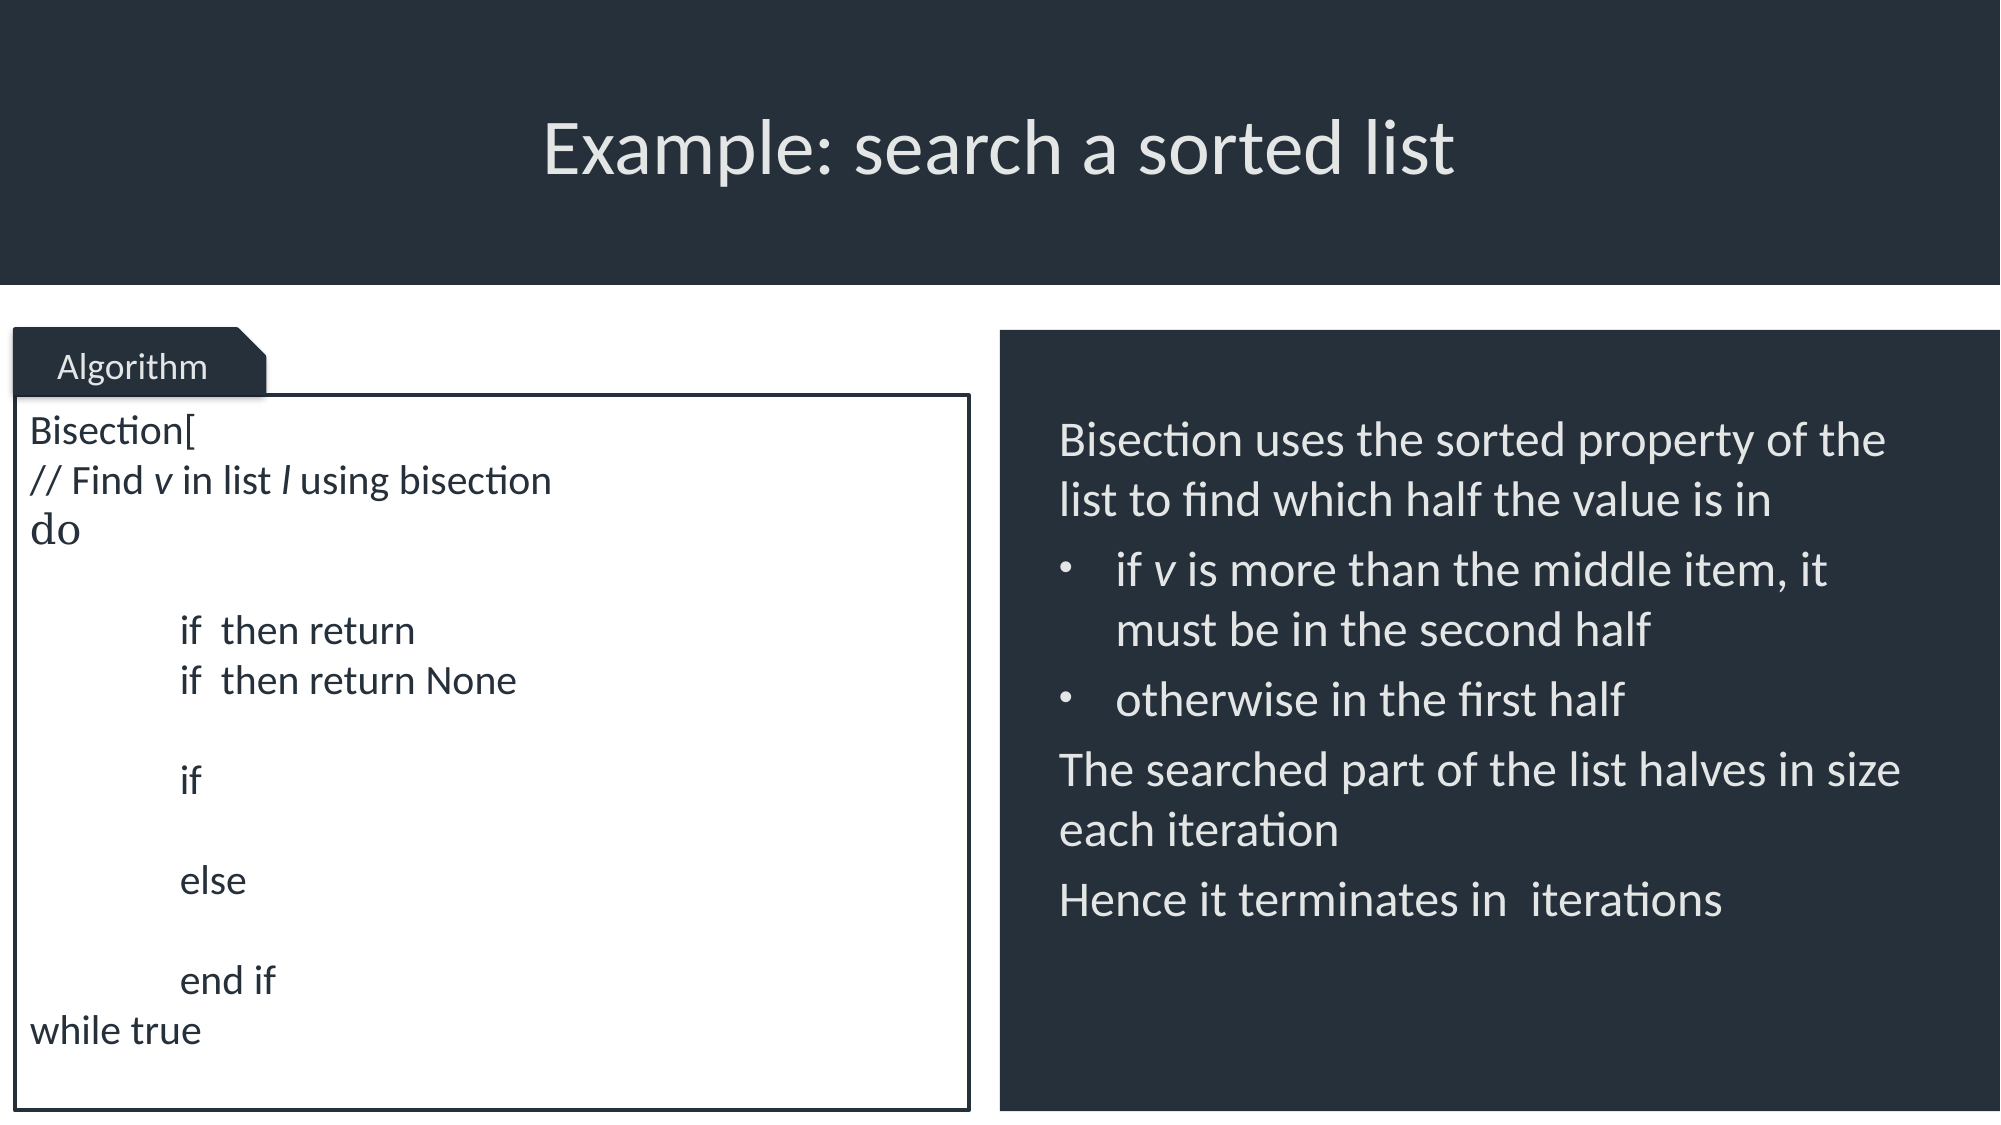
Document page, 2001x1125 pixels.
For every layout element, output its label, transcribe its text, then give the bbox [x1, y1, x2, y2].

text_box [14, 328, 969, 1118]
title Example: search a sorted list [0, 0, 2000, 285]
